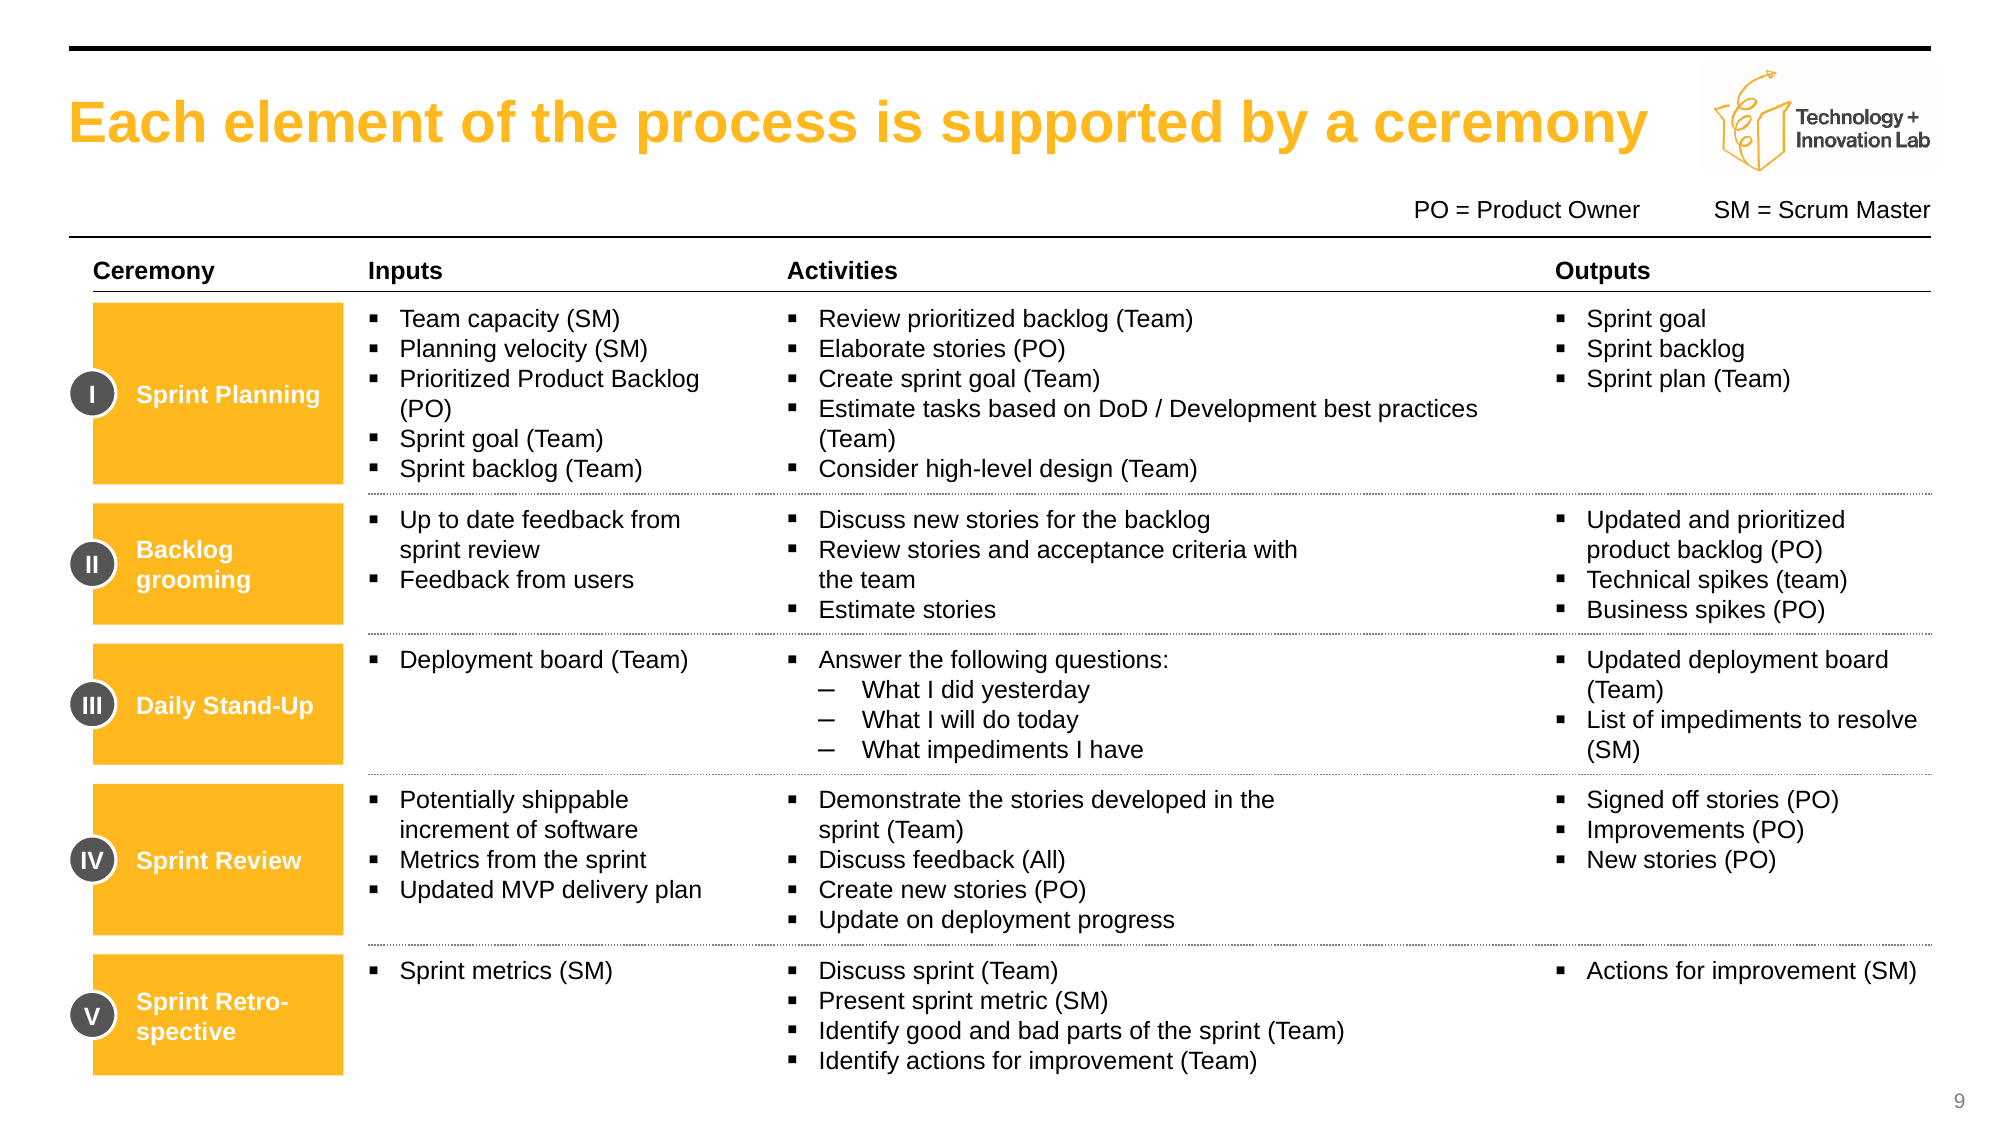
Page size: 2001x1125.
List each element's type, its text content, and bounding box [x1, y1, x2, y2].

text_box Team capacity (SM) Planning velocity (SM) Prioritized Product Backlog (PO) Sprint goal (Team) Sprint backlog (Team) [368, 303, 730, 483]
text_box Inputs [368, 273, 730, 287]
picture [1699, 58, 1940, 174]
text_box Demonstrate the stories developed in the sprint (Team) Discuss feedback (All) Create new stories (PO) Update on deployment progress [786, 786, 1498, 934]
text_box Up to date feedback from sprint review Feedback from users [368, 503, 730, 594]
text_box Updated deployment board (Team) List of impediments to resolve (SM) [1555, 646, 1932, 764]
text_box PO = Product Owner SM = Scrum Master [1322, 194, 1932, 224]
text_box Daily Stand-Up [93, 643, 344, 765]
text_box Discuss new stories for the backlog Review stories and acceptance criteria with the team Estimate stories [786, 505, 1498, 624]
text_box Sprint metrics (SM) [368, 954, 730, 985]
text_box V [68, 991, 116, 1039]
text_box Updated and prioritized product backlog (PO) Technical spikes (team) Business spikes (PO) [1555, 505, 1932, 624]
text_box III [68, 680, 116, 728]
title Each element of the process is supported by a ceremony [68, 84, 1691, 273]
text_box Answer the following questions: What I did yesterday What I will do today What impediments I have [786, 646, 1498, 764]
text_box II [68, 540, 116, 588]
text_box Activities [786, 273, 1498, 287]
text_box Sprint Review [93, 783, 344, 936]
text_box Ceremony [93, 273, 344, 287]
text_box Potentially shippable increment of software Metrics from the sprint Updated MVP delivery plan [368, 783, 730, 904]
text_box I [68, 369, 116, 418]
text_box Sprint Planning [93, 302, 344, 485]
text_box Sprint goal Sprint backlog Sprint plan (Team) [1555, 302, 1932, 393]
text_box Signed off stories (PO) Improvements (PO) New stories (PO) [1555, 784, 1932, 874]
text_box Review prioritized backlog (Team) Elaborate stories (PO) Create sprint goal (Team) Estimate tasks based on DoD / Development best practices (Team) Consider high-level design (Team) [786, 303, 1498, 483]
text_box Outputs [1555, 254, 1932, 287]
text_box Deployment board (Team) [368, 644, 730, 674]
text_box Discuss sprint (Team) Present sprint metric (SM) Identify good and bad parts of the sprint (Team) Identify actions for improvement (Team) [786, 956, 1498, 1075]
text_box Backlog grooming [93, 503, 344, 625]
text_box IV [68, 835, 116, 884]
text_box Actions for improvement (SM) [1555, 954, 1932, 985]
text_box Sprint Retro-spective [93, 954, 344, 1076]
